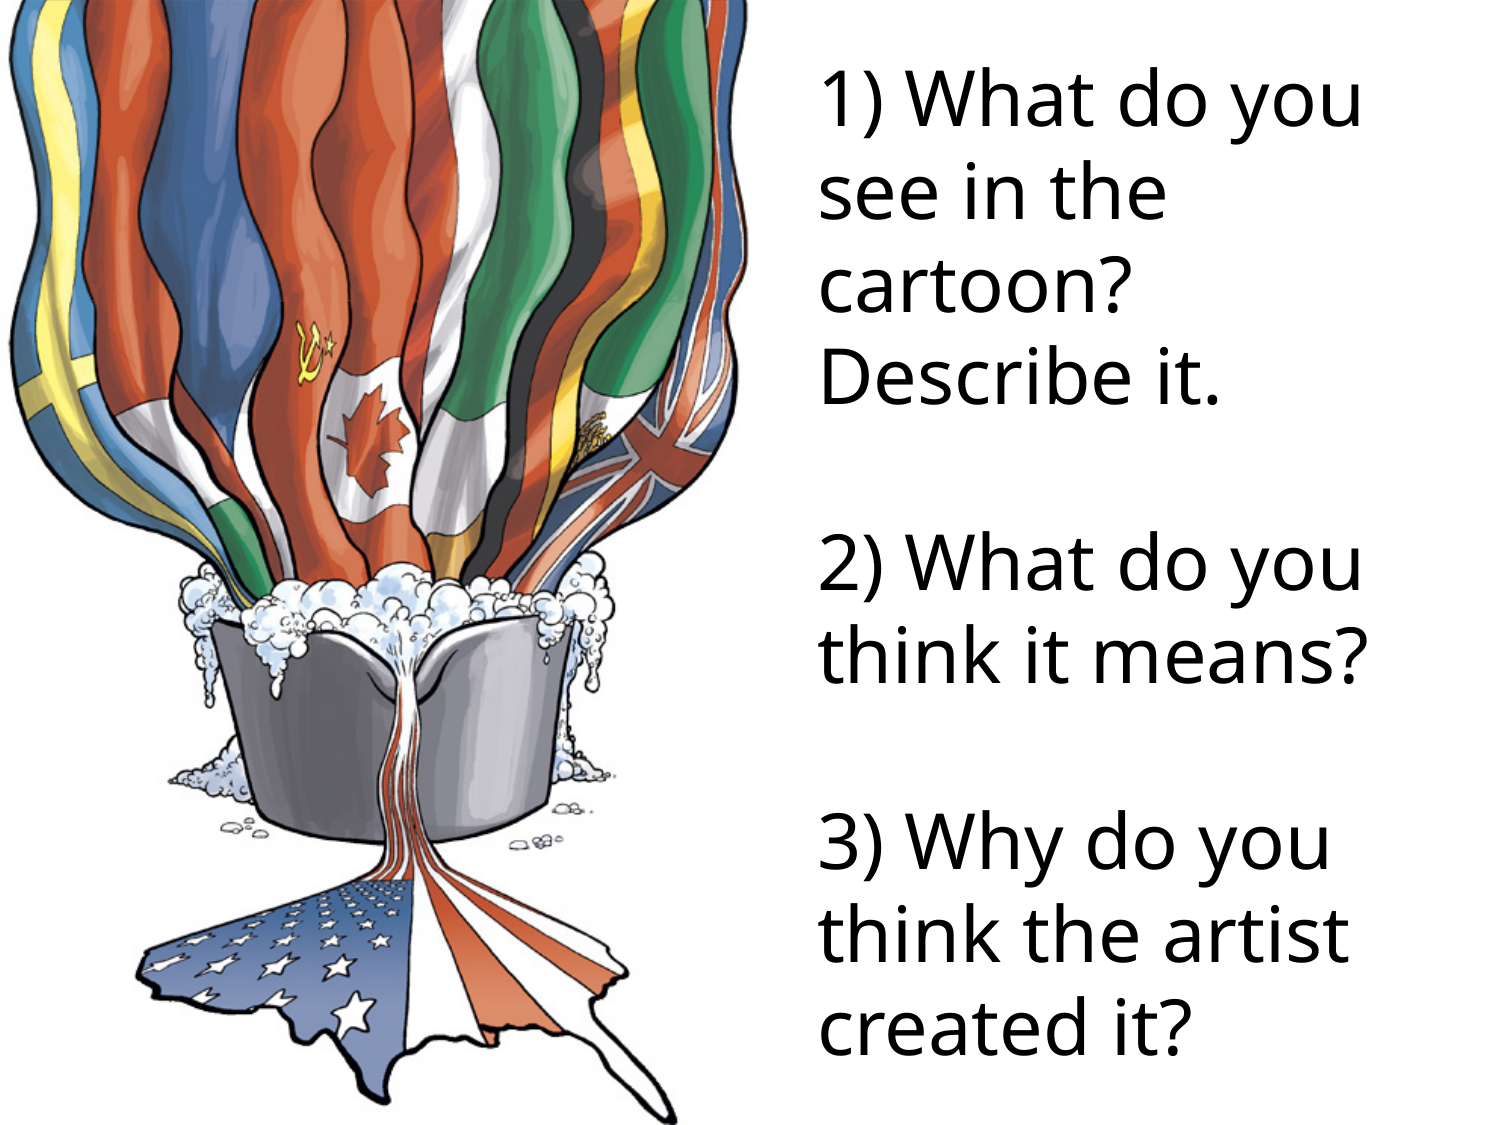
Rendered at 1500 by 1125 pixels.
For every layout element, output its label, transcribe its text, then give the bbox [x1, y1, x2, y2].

text_box 1) What do you see in the cartoon? Describe it. 2) What do you think it means? 3) Why do you think the artist created it? [784, 41, 1485, 1083]
picture [0, 0, 756, 1125]
